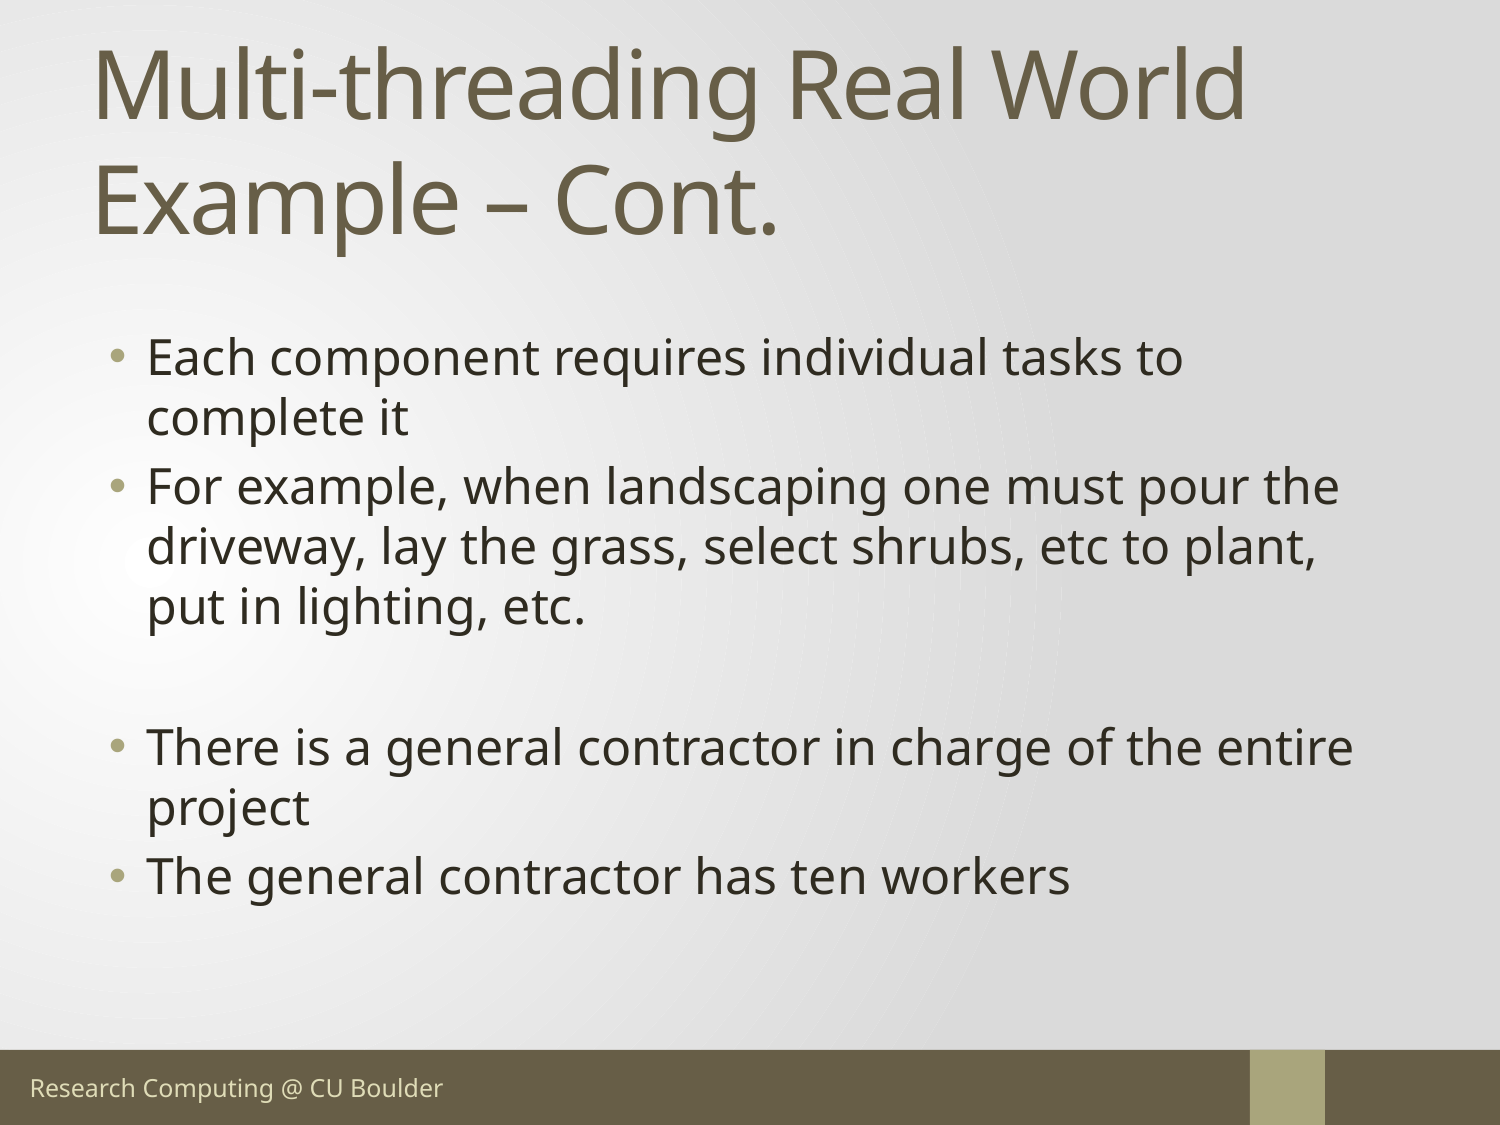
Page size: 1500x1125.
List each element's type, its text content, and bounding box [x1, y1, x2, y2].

list Each component requires individual tasks to complete it For example, when landscaping one must pour the driveway, lay the grass, select shrubs, etc to plant, put in lighting, etc. There is a general contractor in charge of the entire project The general contractor has ten workers [75, 317, 1419, 1032]
title Multi-threading Real World Example – Cont. [75, 45, 1419, 233]
